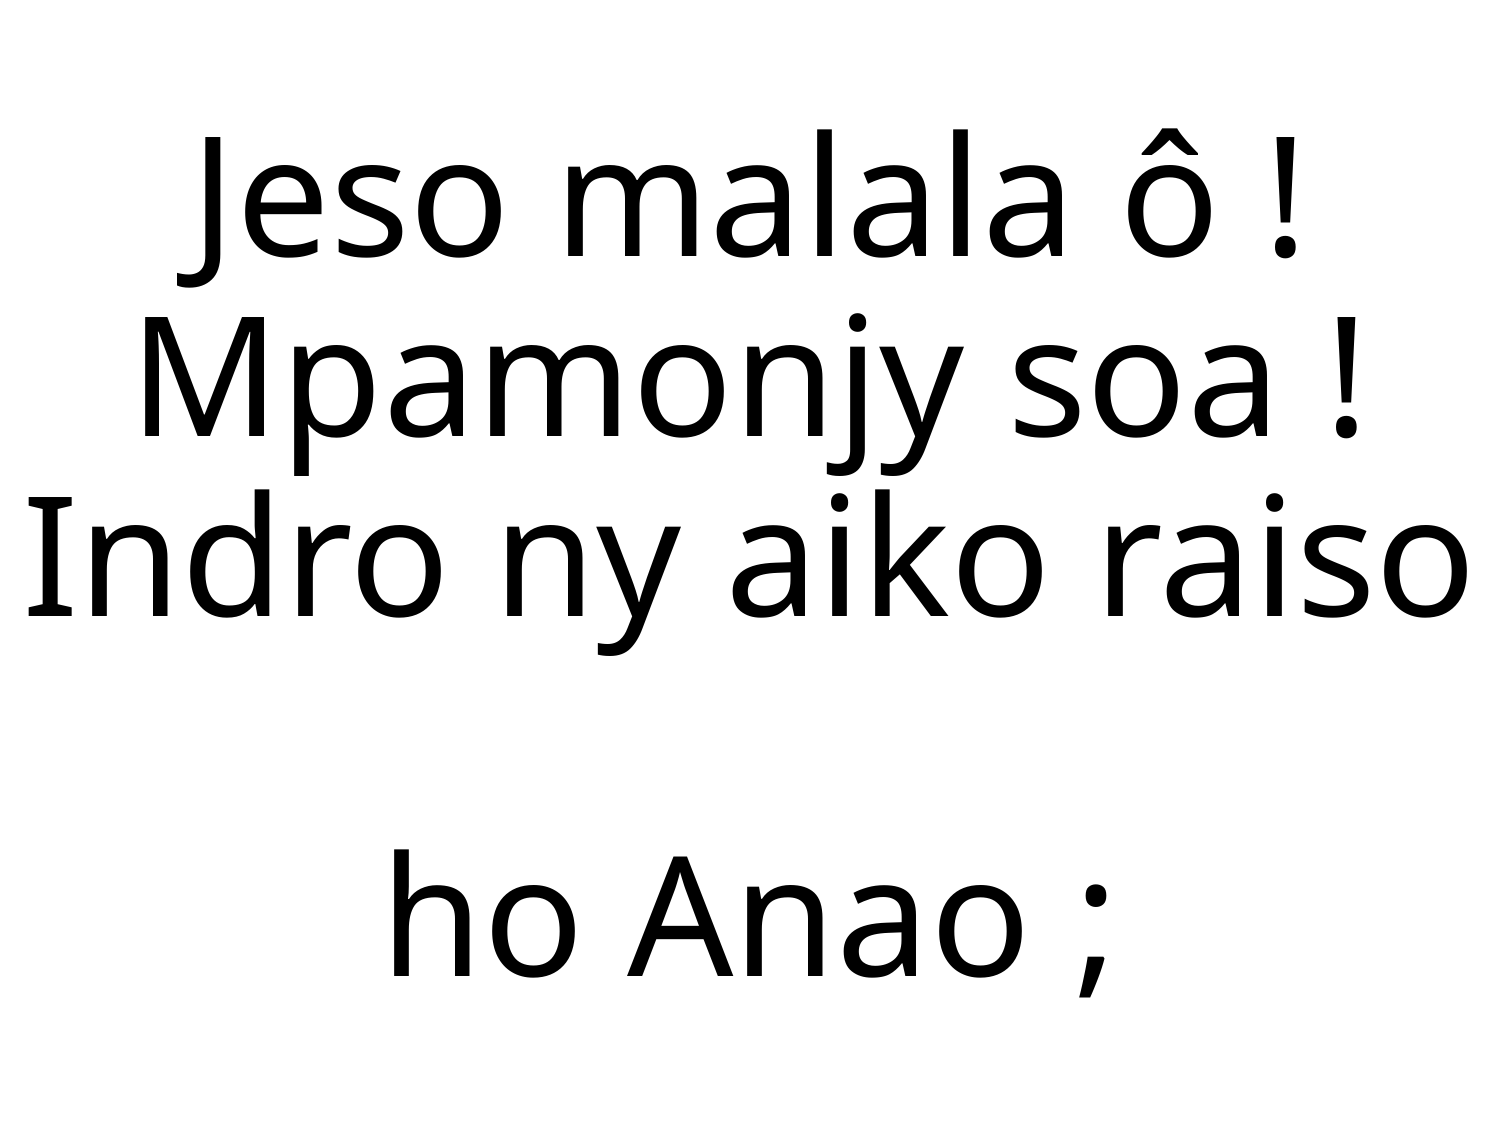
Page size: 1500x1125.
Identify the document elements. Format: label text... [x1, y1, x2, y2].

title Jeso malala ô ! Mpamonjy soa ! Indro ny aiko raiso ho Anao ; [0, 453, 1500, 672]
